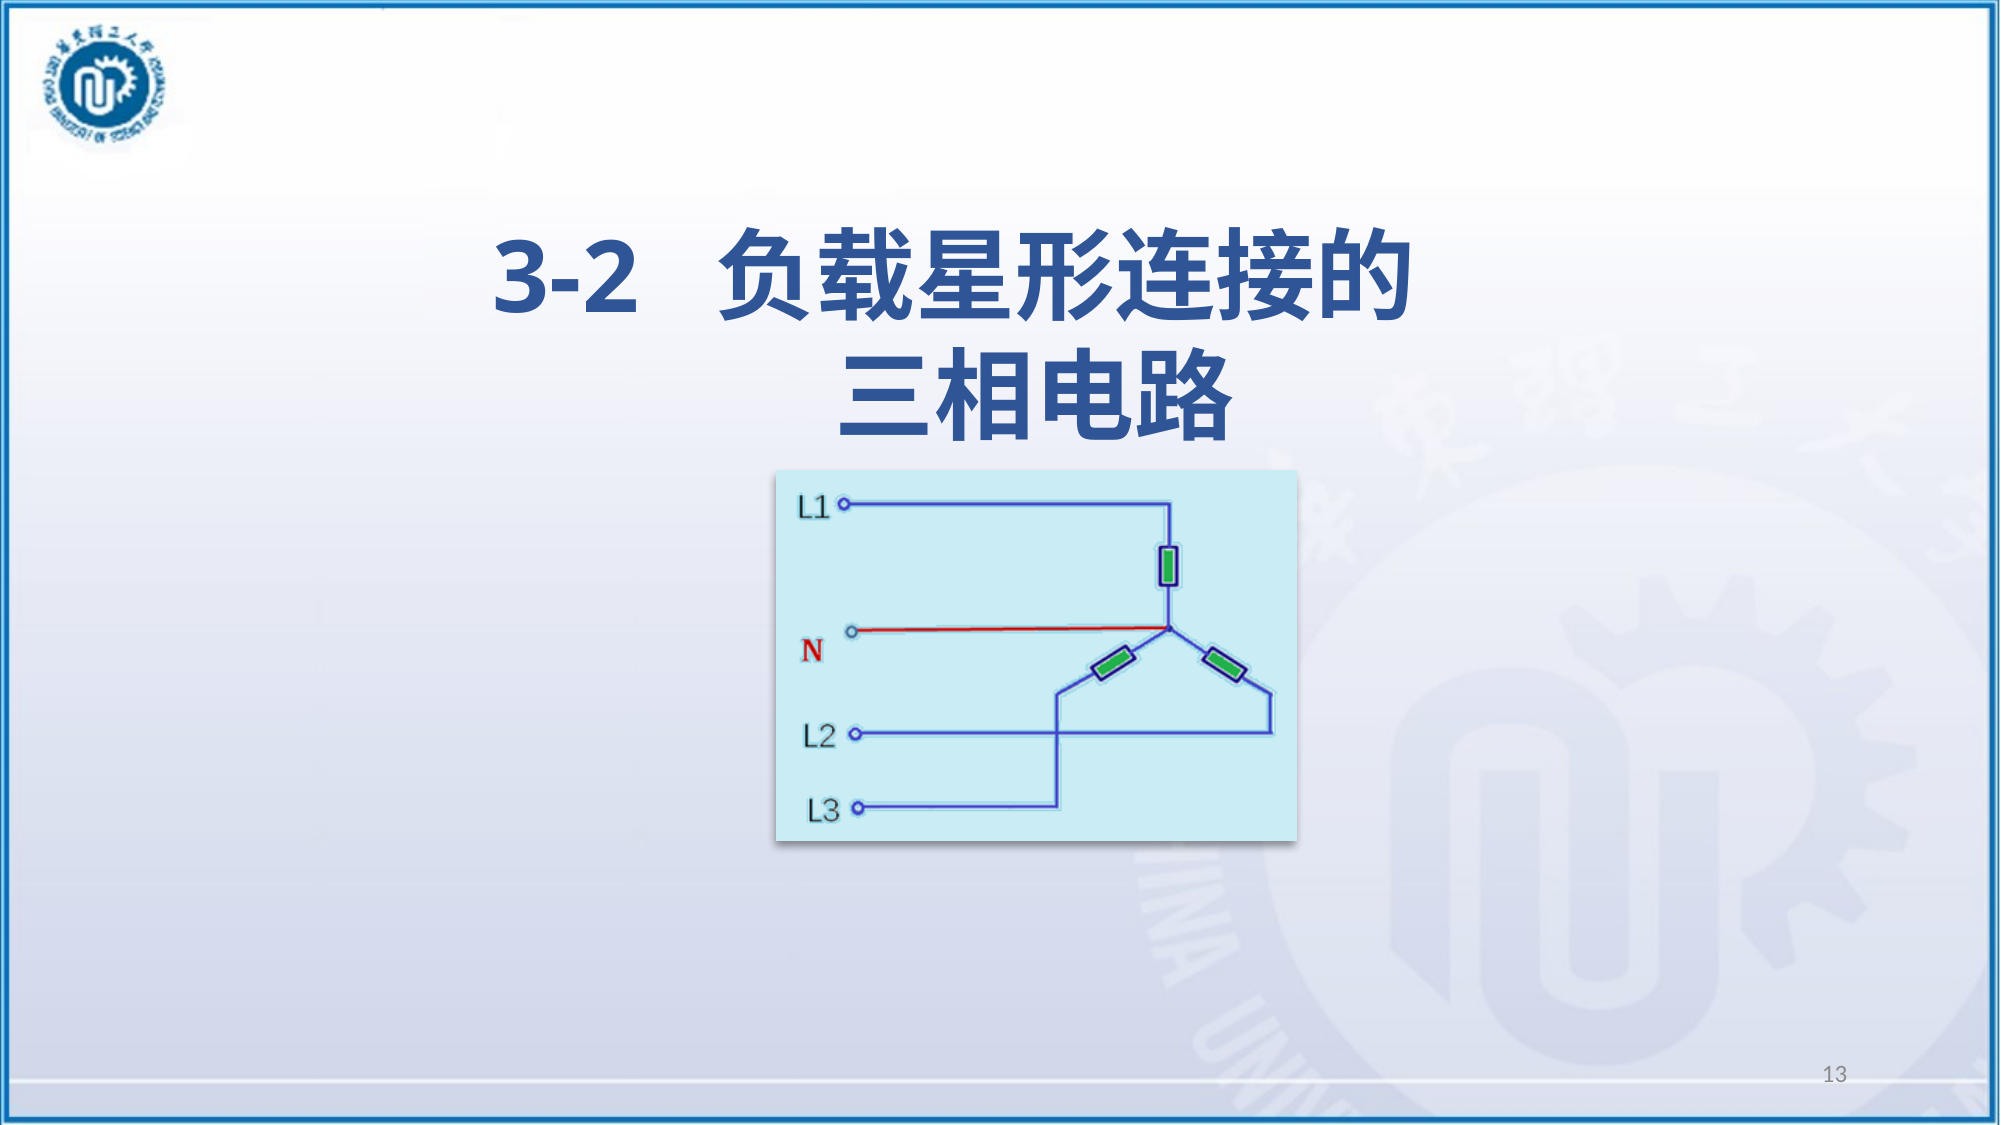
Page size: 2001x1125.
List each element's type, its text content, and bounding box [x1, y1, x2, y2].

text_box 3-2 负载星形连接的 三相电路 [356, 202, 1552, 462]
picture [0, 0, 2001, 1125]
slide_number 13 [1412, 1042, 1863, 1103]
